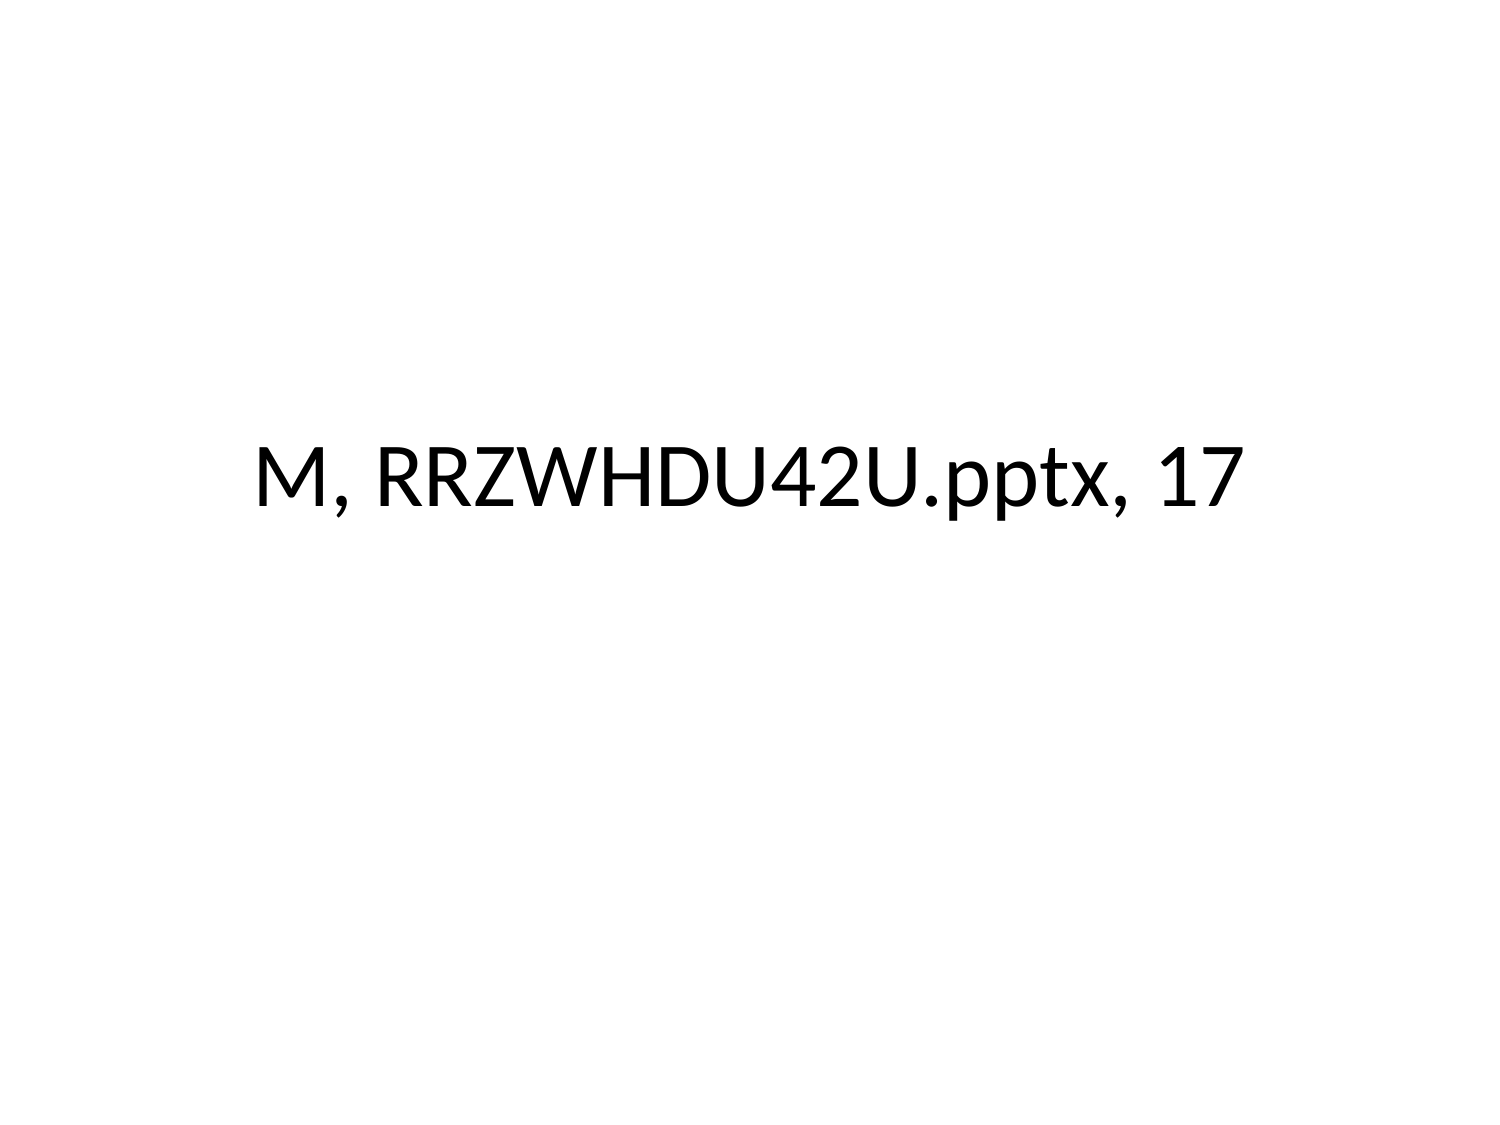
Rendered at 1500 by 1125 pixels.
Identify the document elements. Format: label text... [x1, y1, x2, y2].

title M, RRZWHDU42U.pptx, 17 [112, 349, 1388, 591]
